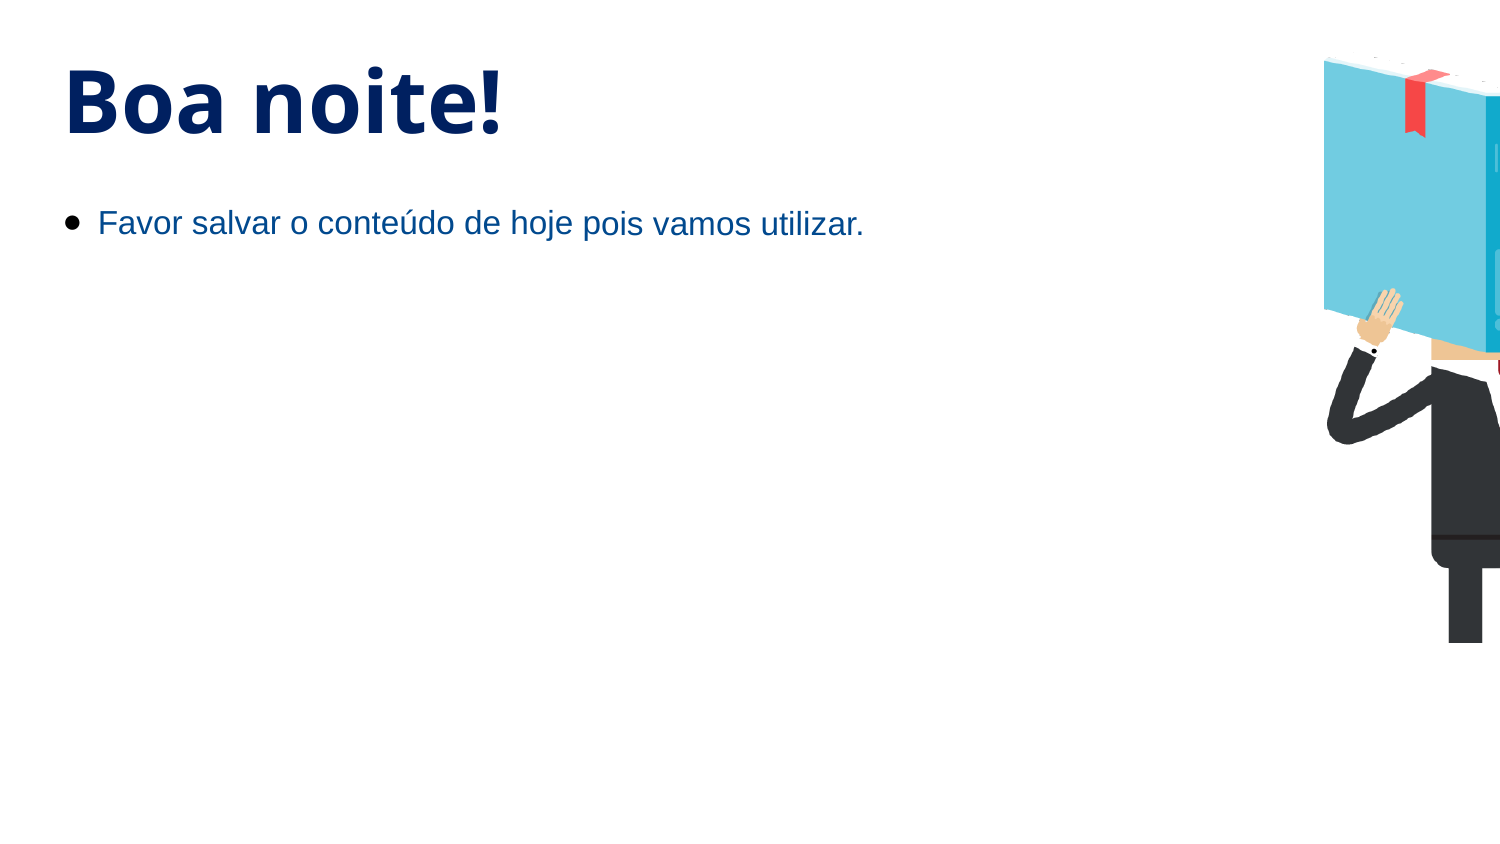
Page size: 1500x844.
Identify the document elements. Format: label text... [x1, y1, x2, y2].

text_box Boa noite! [47, 31, 1275, 179]
picture [1324, 51, 1500, 643]
text_box Favor salvar o conteúdo de hoje pois vamos utilizar. [47, 187, 1063, 342]
